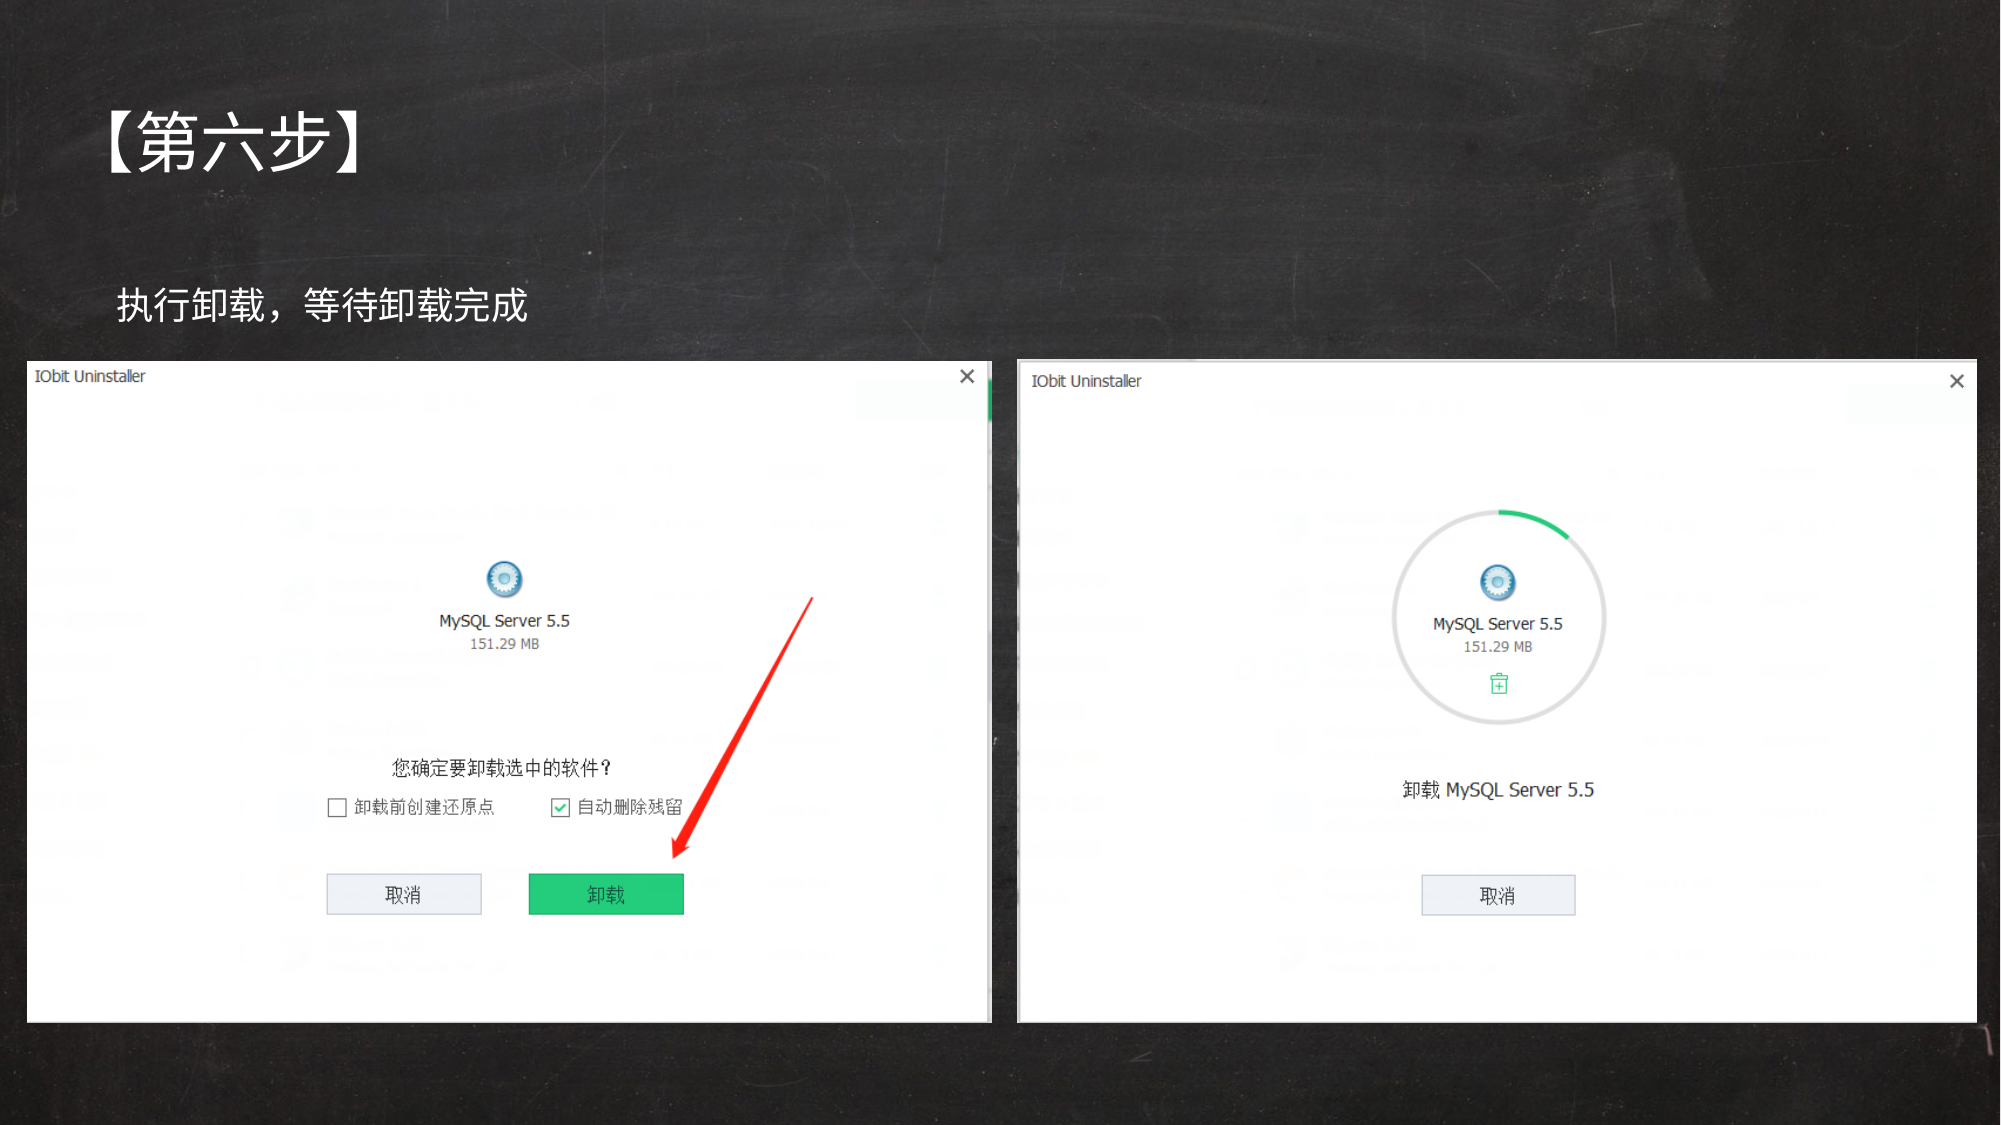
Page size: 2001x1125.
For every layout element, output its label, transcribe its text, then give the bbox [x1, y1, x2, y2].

text_box 执行卸载，等待卸载完成 [101, 274, 1468, 335]
text_box 【第六步】 [52, 93, 416, 189]
picture [0, 0, 2001, 1125]
